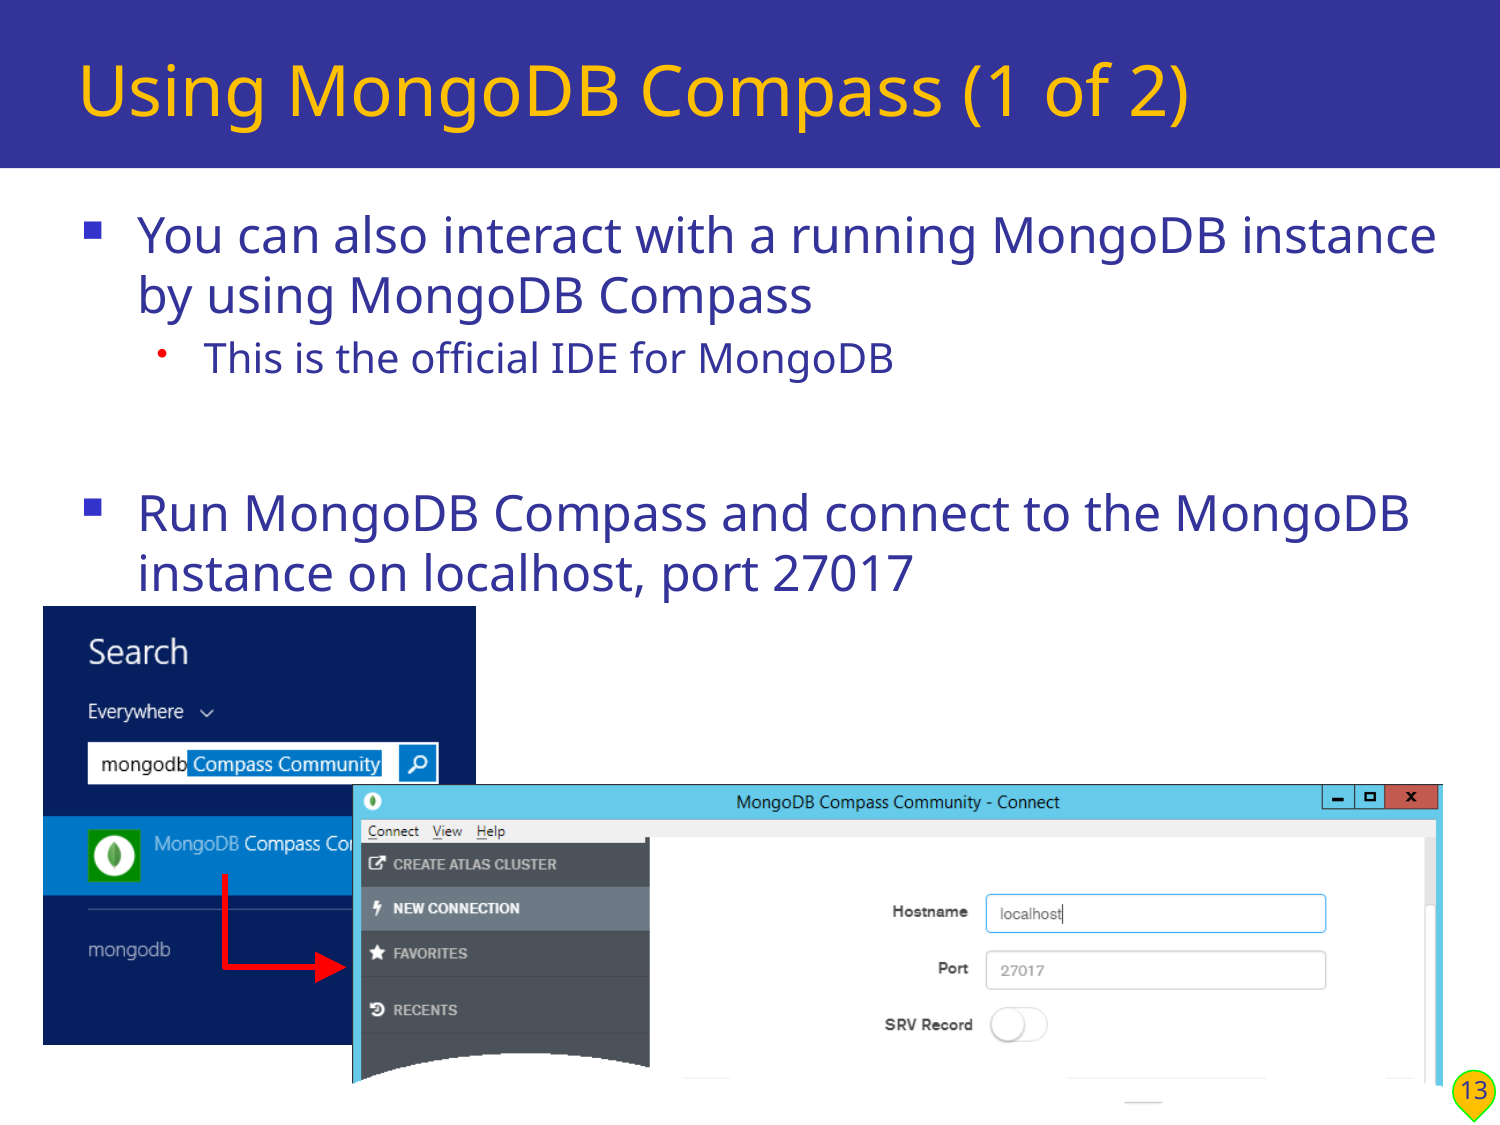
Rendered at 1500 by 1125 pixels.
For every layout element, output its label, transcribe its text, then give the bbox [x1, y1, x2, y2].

picture [43, 605, 1443, 1118]
list You can also interact with a running MongoDB instance by using MongoDB Compass This is the official IDE for MongoDB Run MongoDB Compass and connect to the MongoDB instance on localhost, port 27017 [66, 196, 1460, 1007]
title Using MongoDB Compass (1 of 2) [61, 24, 1465, 139]
footer 13 [1448, 1040, 1500, 1117]
